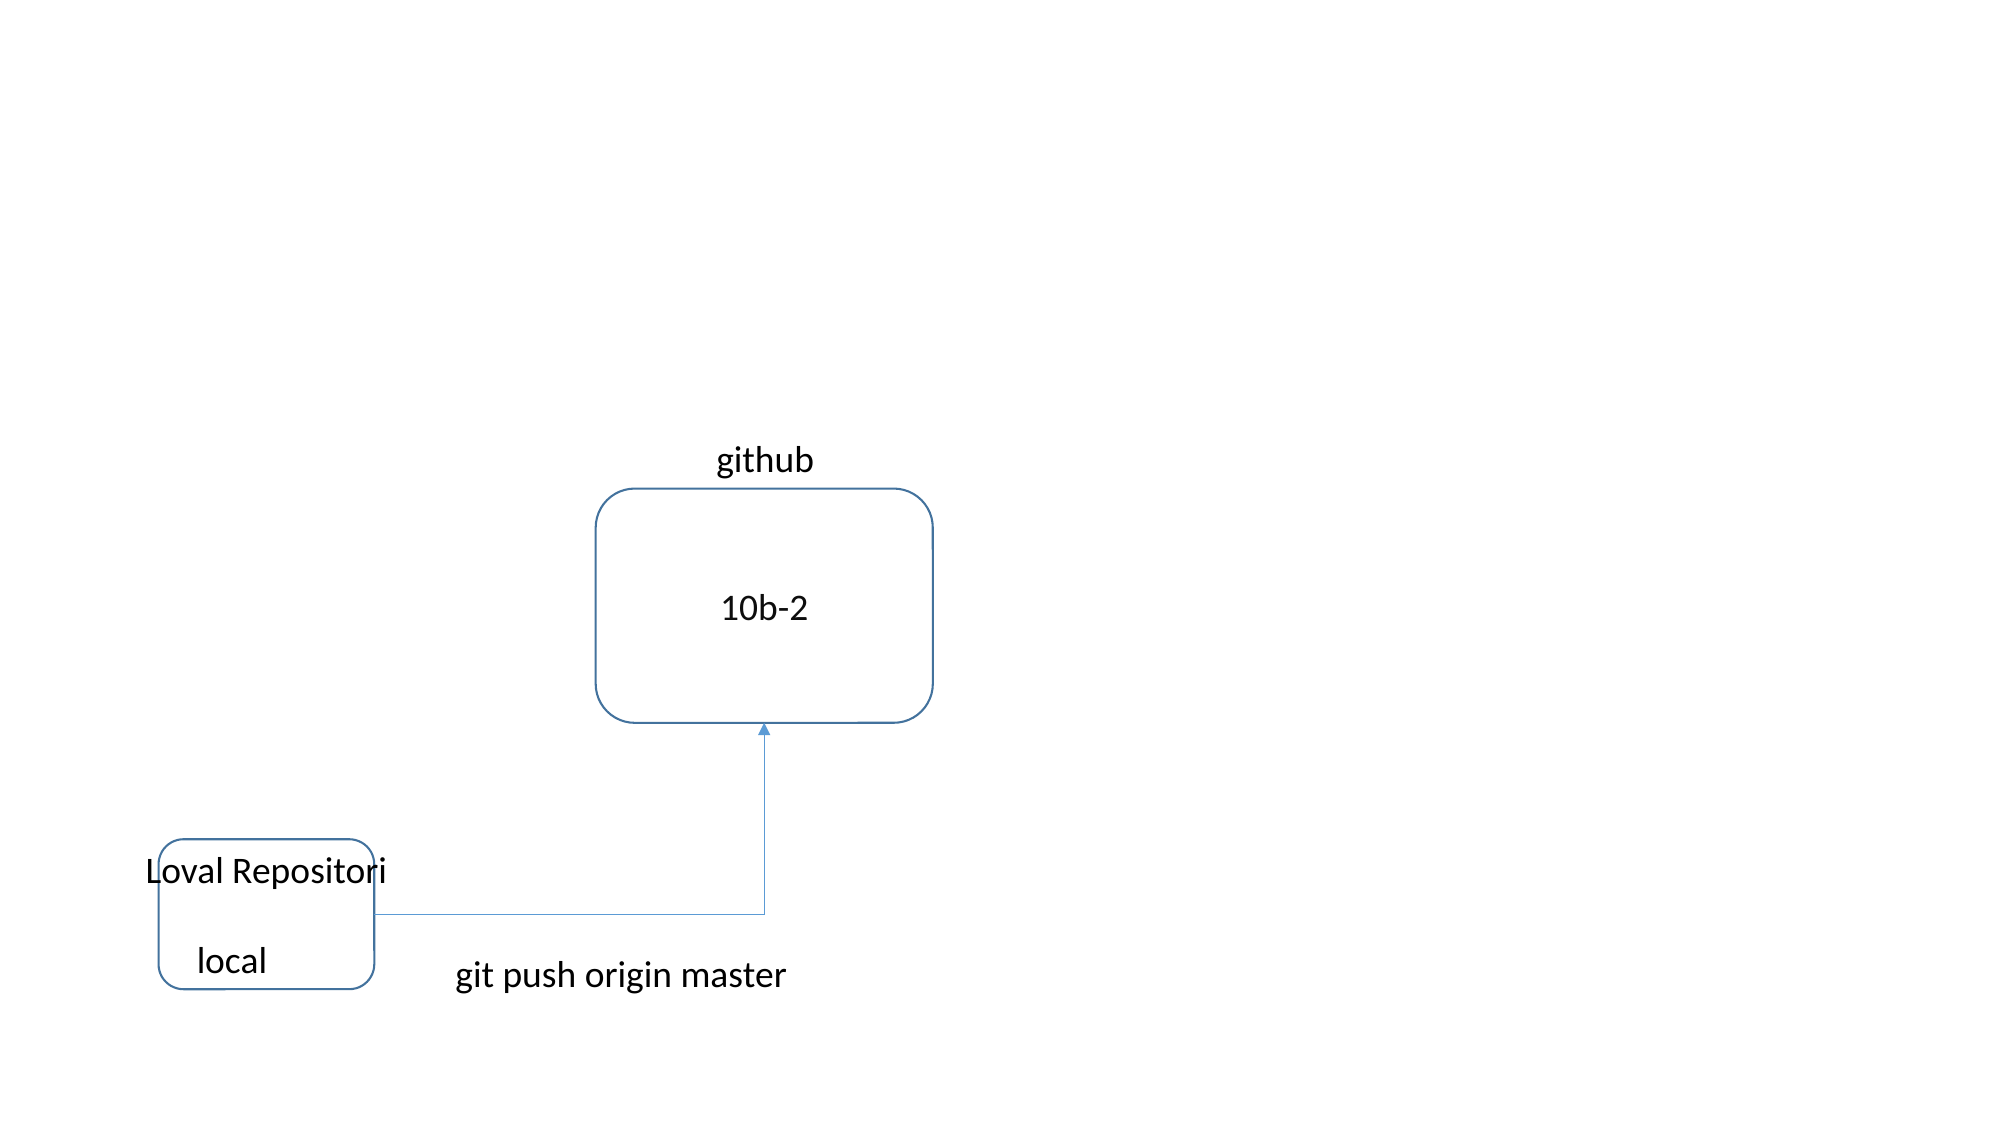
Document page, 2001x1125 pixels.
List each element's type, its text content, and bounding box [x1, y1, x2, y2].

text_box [374, 722, 765, 915]
text_box [157, 898, 376, 991]
text_box git push origin master [440, 942, 811, 1003]
text_box 10b-2 [594, 487, 934, 724]
text_box local [182, 929, 283, 989]
text_box Loval Repositori [130, 838, 374, 898]
text_box github [701, 427, 899, 488]
